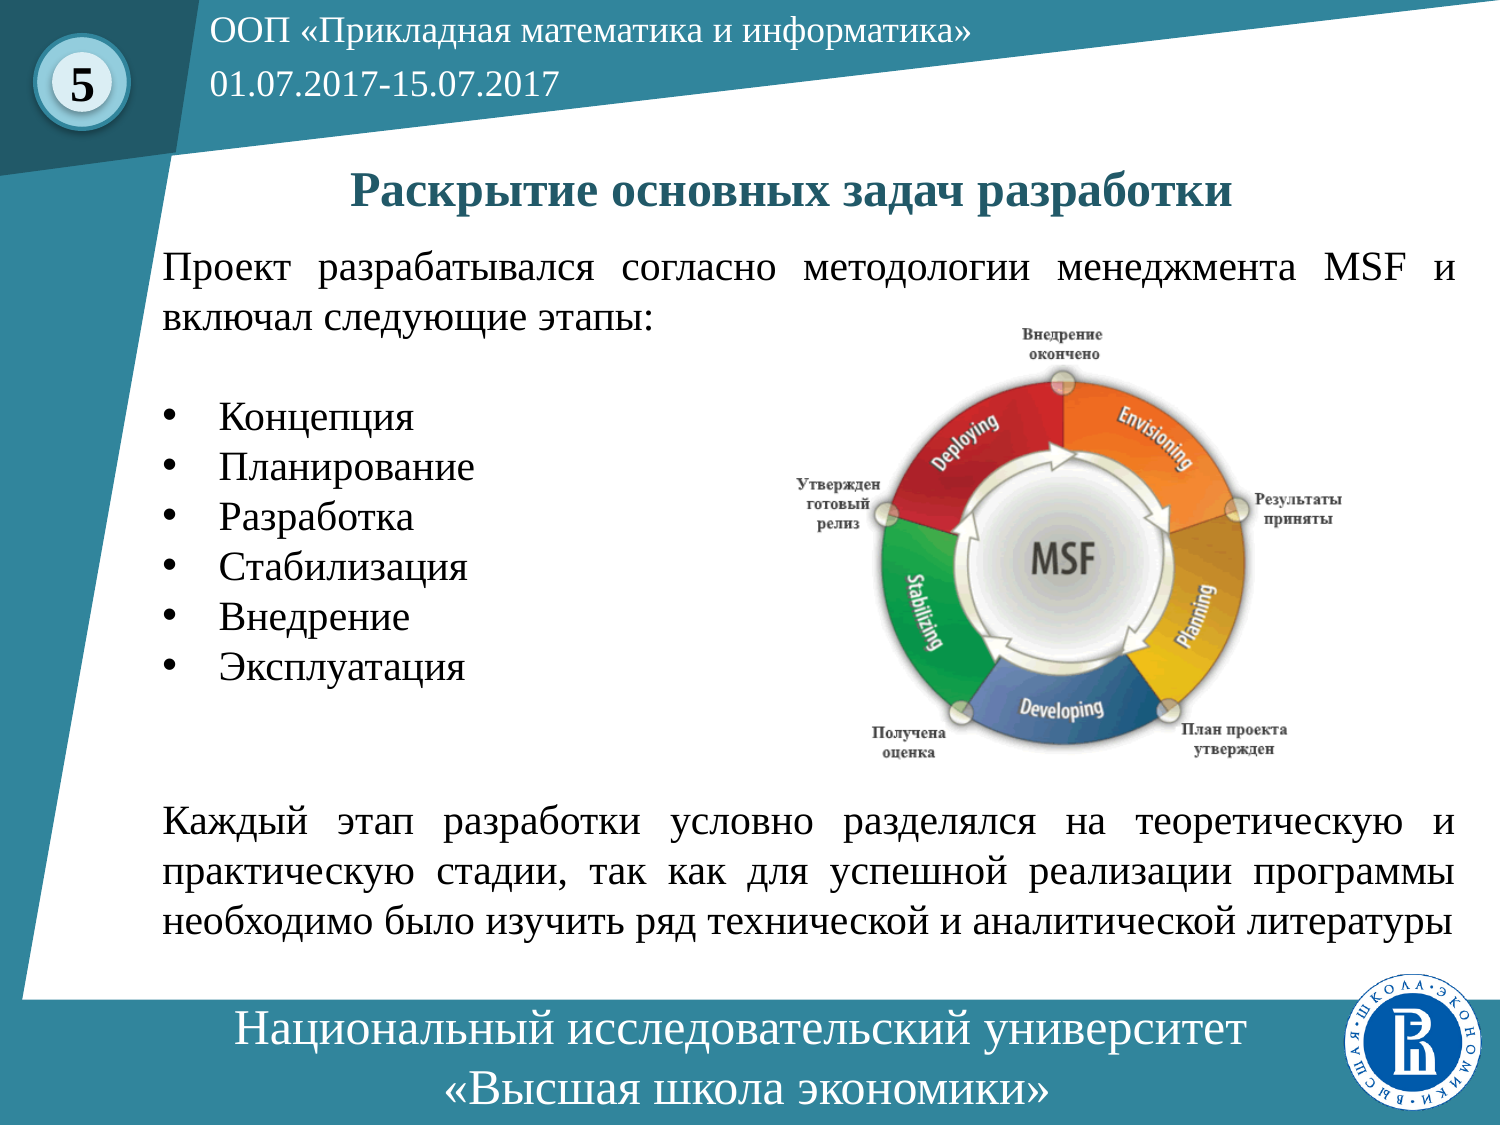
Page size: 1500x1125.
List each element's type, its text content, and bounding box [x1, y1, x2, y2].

text_box 01.07.2017-15.07.2017 [194, 51, 585, 112]
text_box Национальный исследовательский университет «Высшая школа экономики» [5, 987, 1317, 1123]
text_box 5 [55, 44, 115, 119]
picture [793, 311, 1350, 785]
text_box Проект разрабатывался согласно методологии менеджмента MSF и включал следующие этапы: Концепция Планирование Разработка Стабилизация Внедрение Эксплуатация [147, 231, 1471, 697]
title Раскрытие основных задач разработки [112, 149, 1471, 232]
text_box [0, 997, 1318, 1125]
picture [1322, 972, 1500, 1122]
text_box ООП «Прикладная математика и информатика» [194, 0, 1010, 58]
text_box Каждый этап разработки условно разделялся на теоретическую и практическую стадии, так как для успешной реализации программы необходимо было изучить ряд технической и аналитической литературы [147, 785, 1471, 951]
